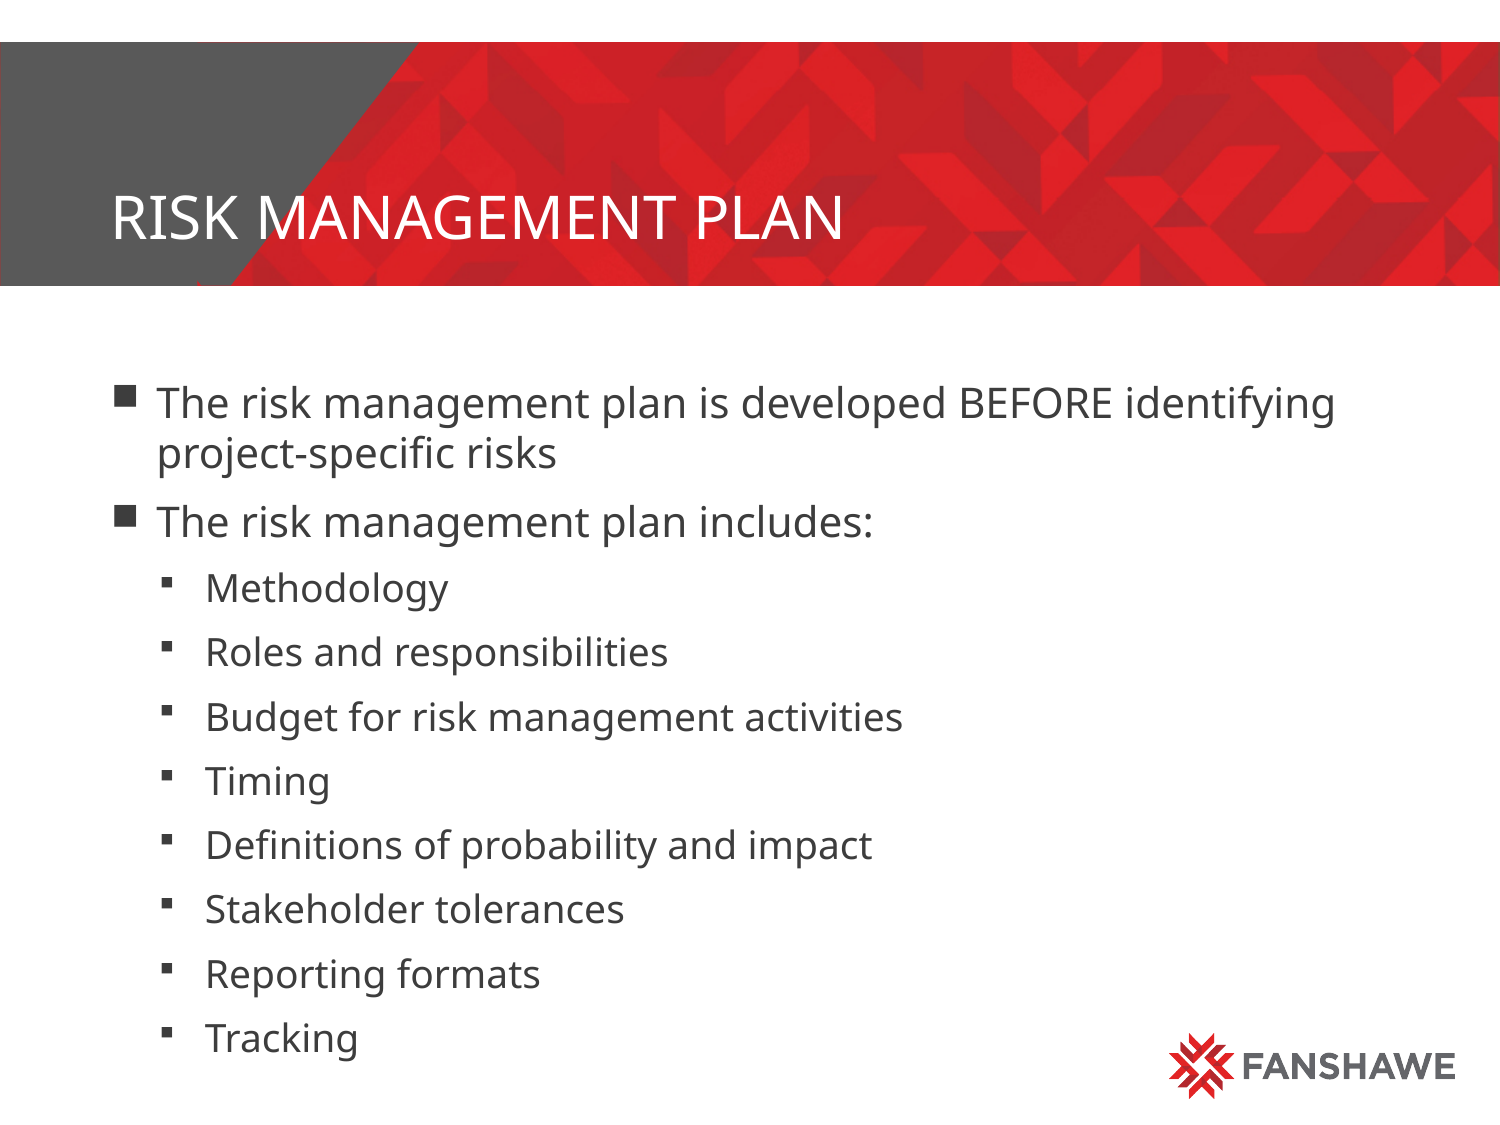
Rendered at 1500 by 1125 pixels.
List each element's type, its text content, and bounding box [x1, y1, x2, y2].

title Risk management plan [95, 81, 1406, 260]
picture [232, 42, 1500, 286]
list The risk management plan is developed BEFORE identifying project-specific risks The risk management plan includes: Methodology Roles and responsibilities Budget for risk management activities Timing Definitions of probability and impact Stakeholder tolerances Reporting formats Tracking [95, 365, 1406, 1071]
picture [1169, 1033, 1455, 1099]
